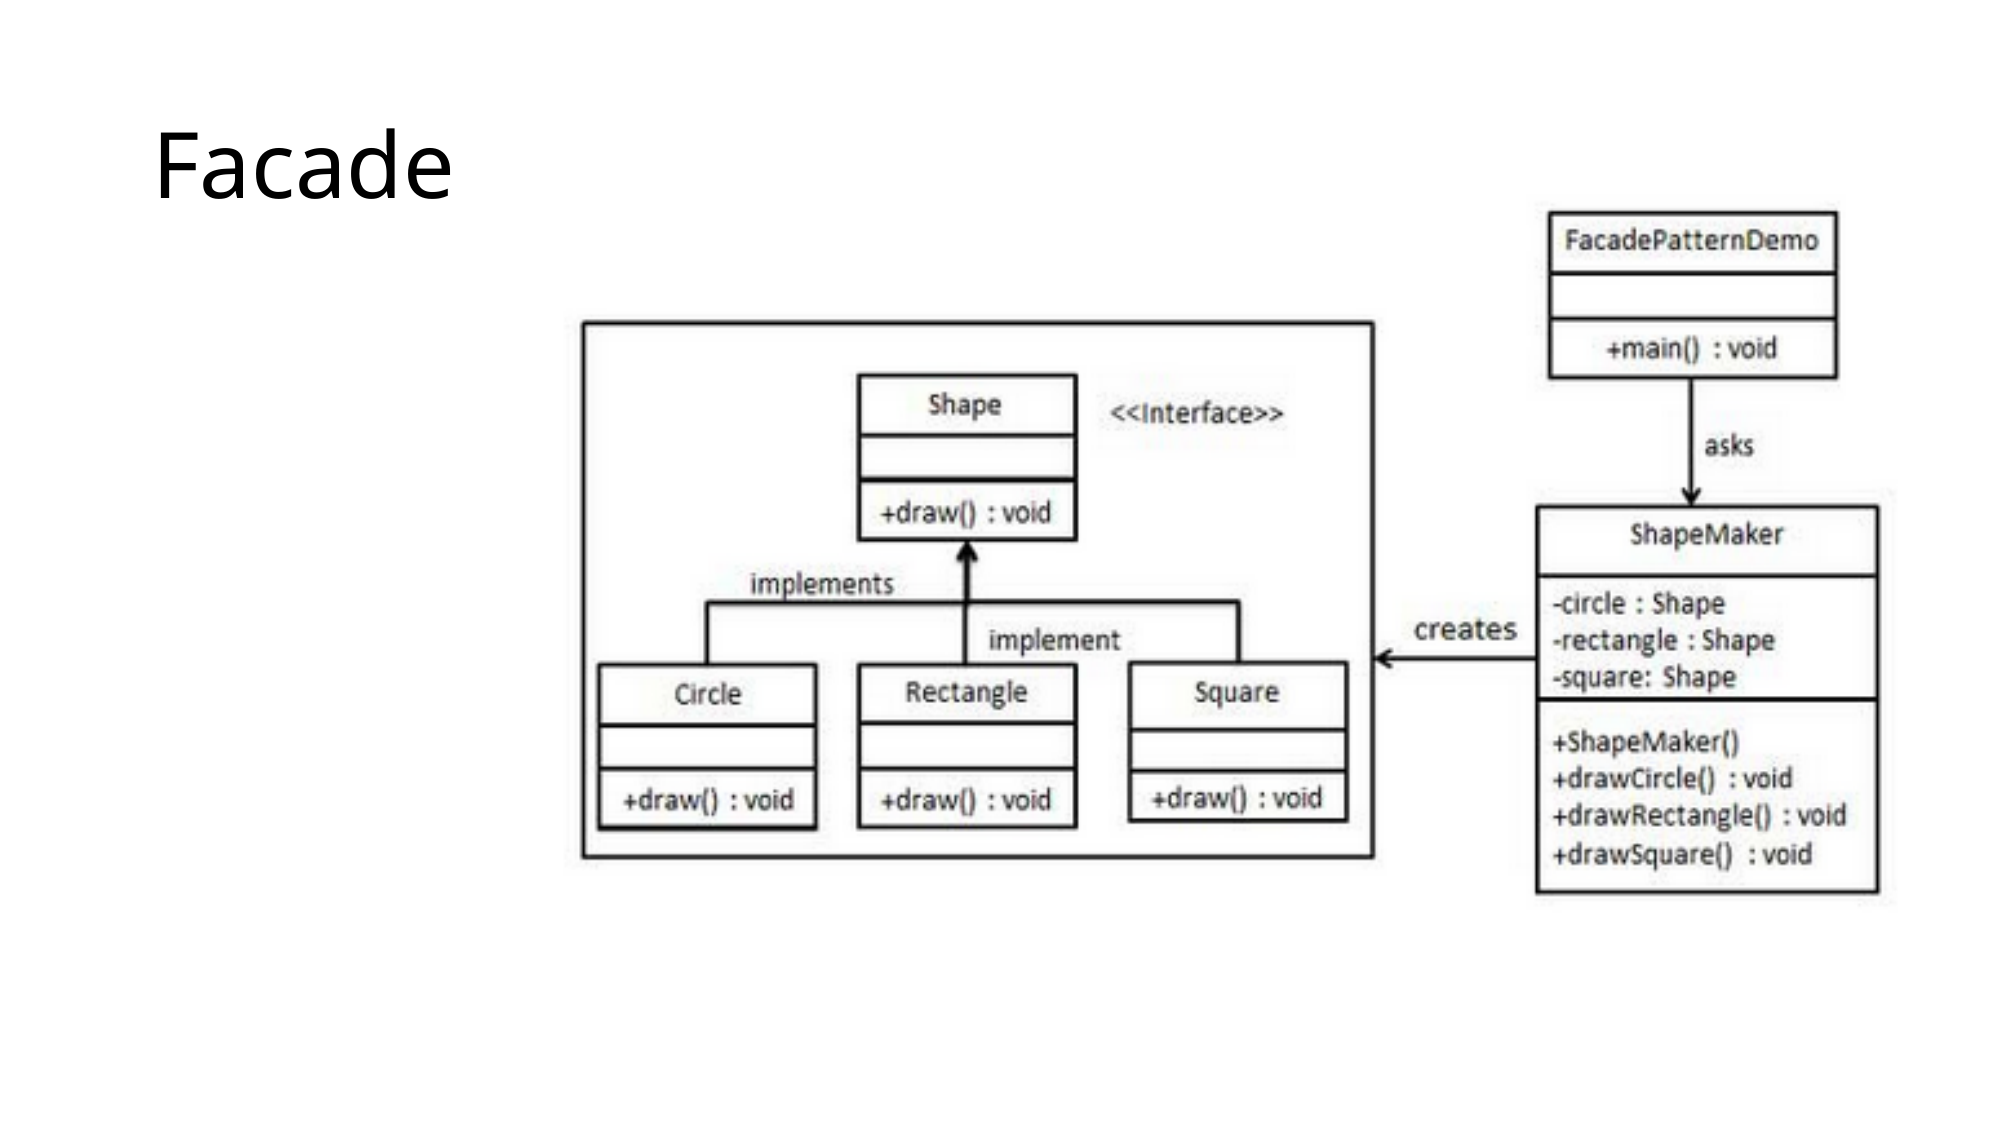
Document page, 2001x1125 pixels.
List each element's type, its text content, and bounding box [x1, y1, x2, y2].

title Facade [137, 59, 1863, 278]
picture [547, 168, 1926, 925]
